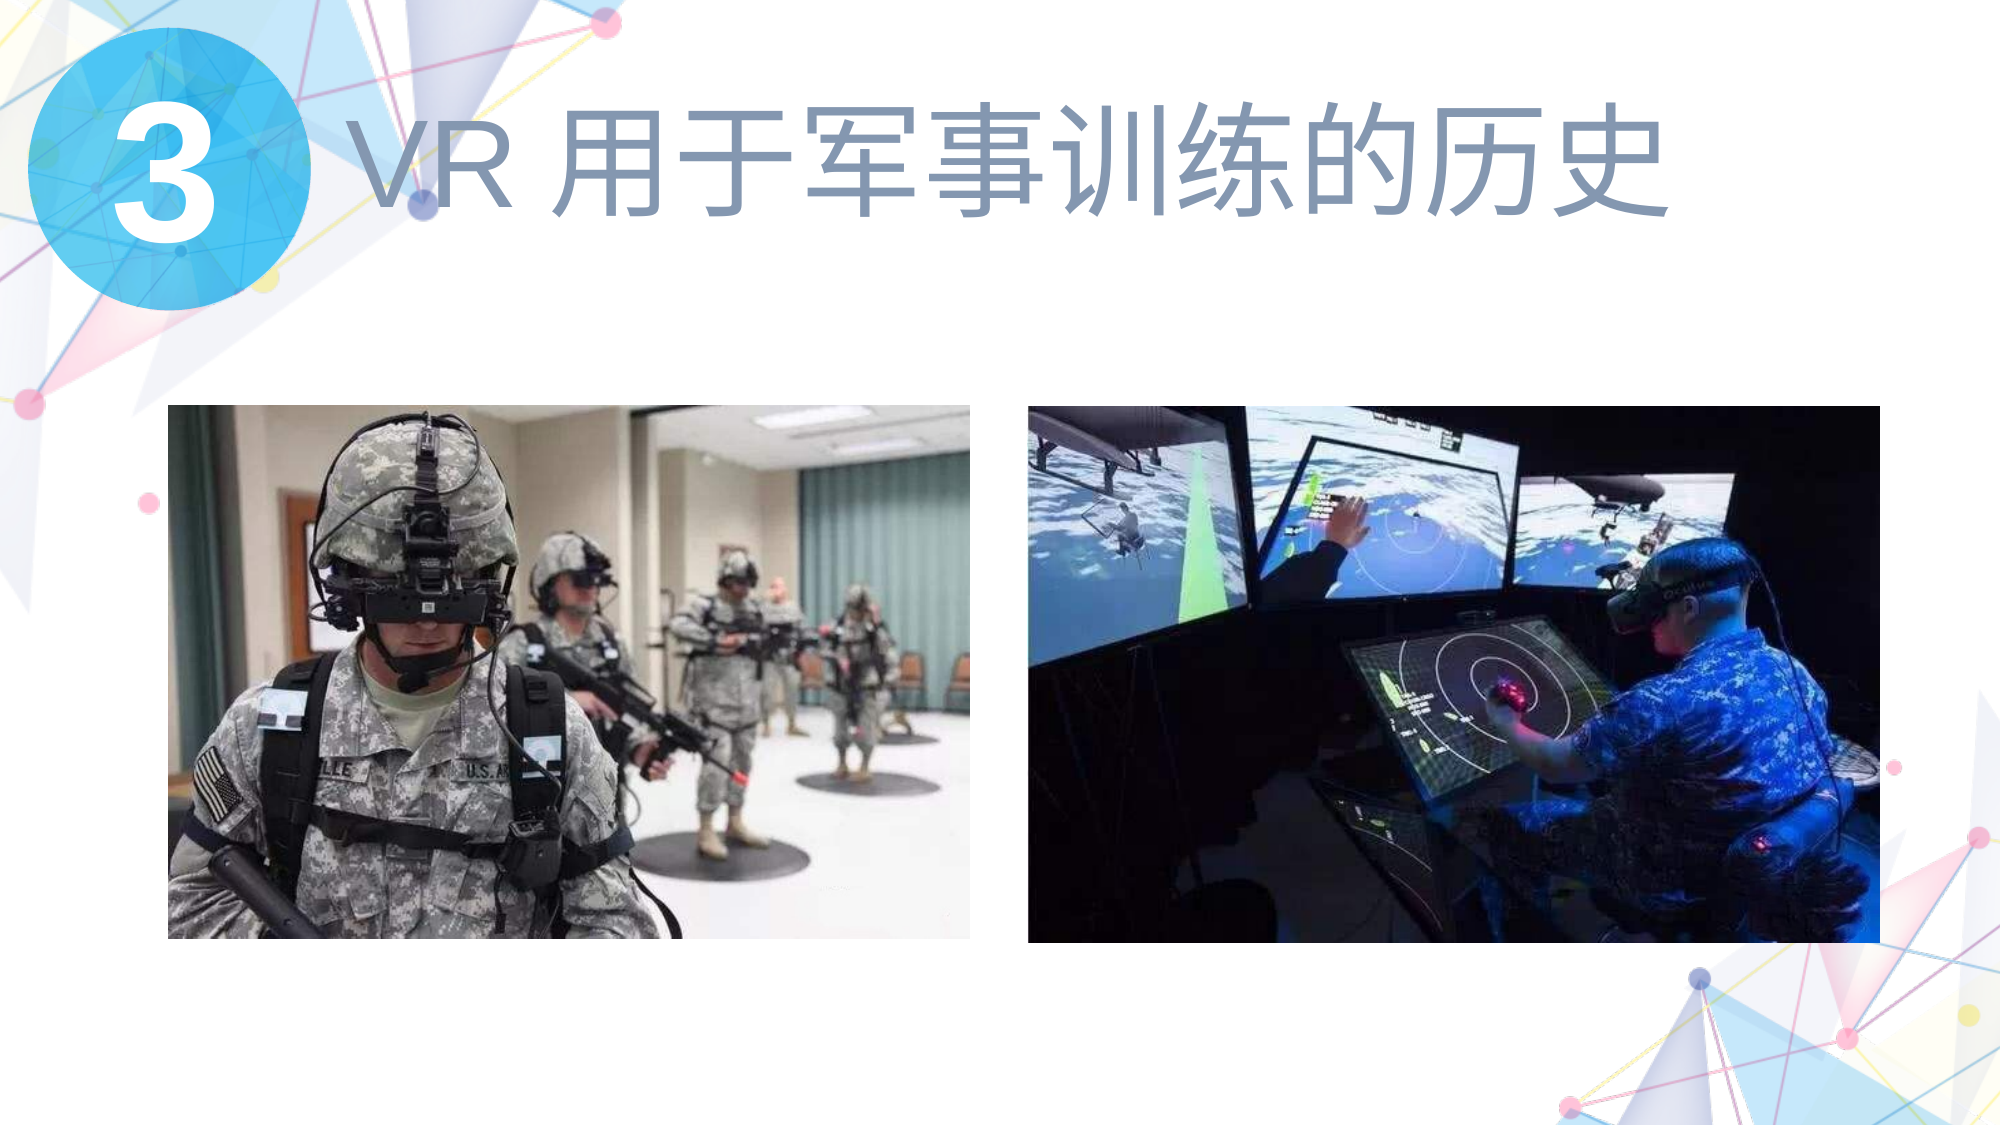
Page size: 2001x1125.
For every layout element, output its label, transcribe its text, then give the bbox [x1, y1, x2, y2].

text_box VR用于军事训练的历史 [861, 75, 1897, 240]
picture [1026, 406, 2000, 1125]
picture [0, 0, 970, 939]
